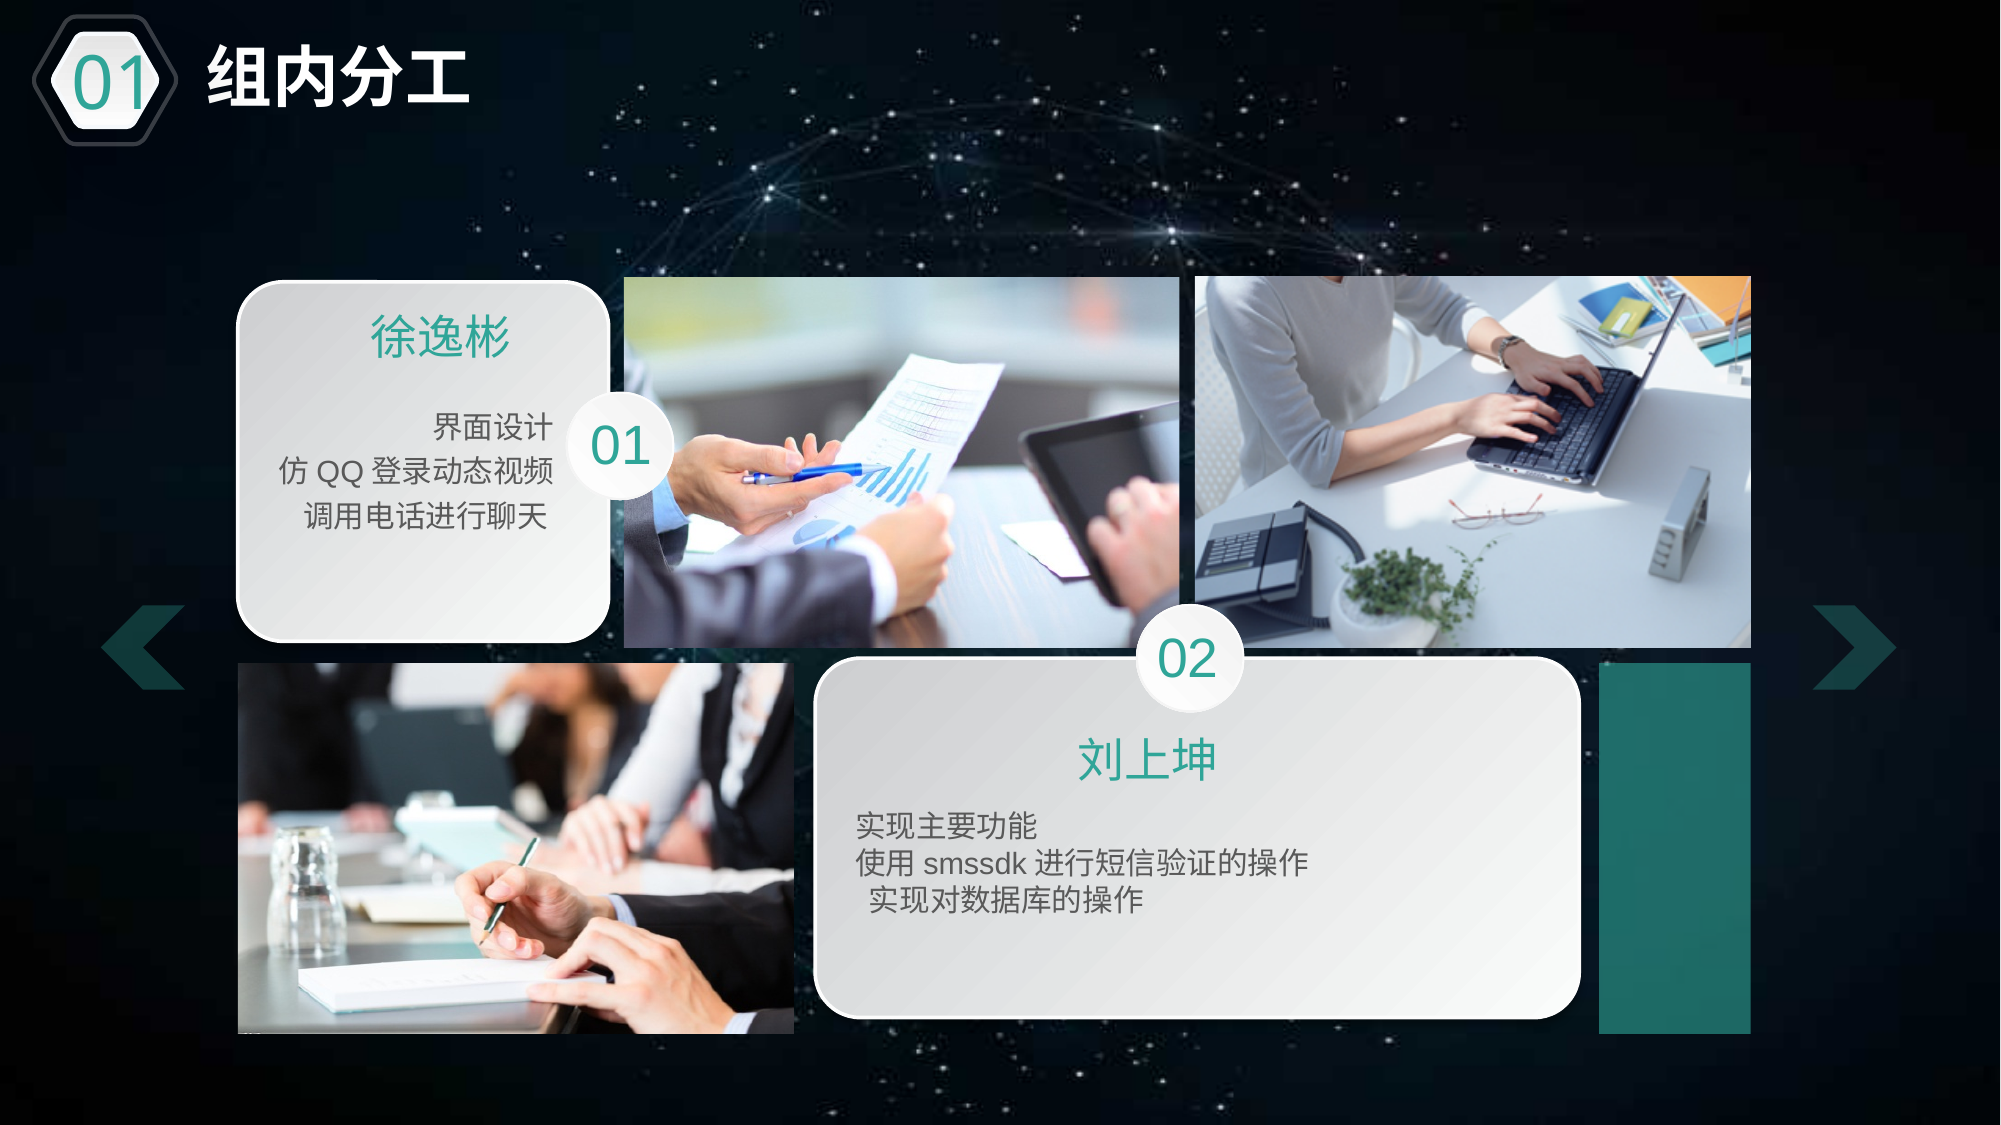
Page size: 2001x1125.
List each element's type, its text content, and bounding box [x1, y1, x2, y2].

text_box [236, 501, 610, 643]
text_box [100, 605, 185, 690]
text_box [1194, 276, 1751, 648]
text_box [623, 277, 1180, 648]
text_box 徐逸彬 [179, 297, 533, 375]
text_box [237, 663, 794, 1034]
picture [0, 0, 2001, 1125]
text_box [1812, 605, 1897, 690]
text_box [1135, 603, 1245, 713]
text_box [236, 280, 610, 391]
text_box 实现主要功能 使用smssdk进行短信验证的操作 实现对数据库的操作 [834, 797, 1538, 928]
text_box 界面设计 仿QQ登录动态视频 调用电话进行聊天 [216, 390, 575, 588]
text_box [34, 16, 177, 145]
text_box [565, 391, 675, 501]
text_box 组内分工 [190, 27, 488, 123]
text_box [814, 657, 1581, 1019]
text_box [1599, 663, 1751, 1034]
text_box 刘上坤 [1057, 720, 1566, 797]
